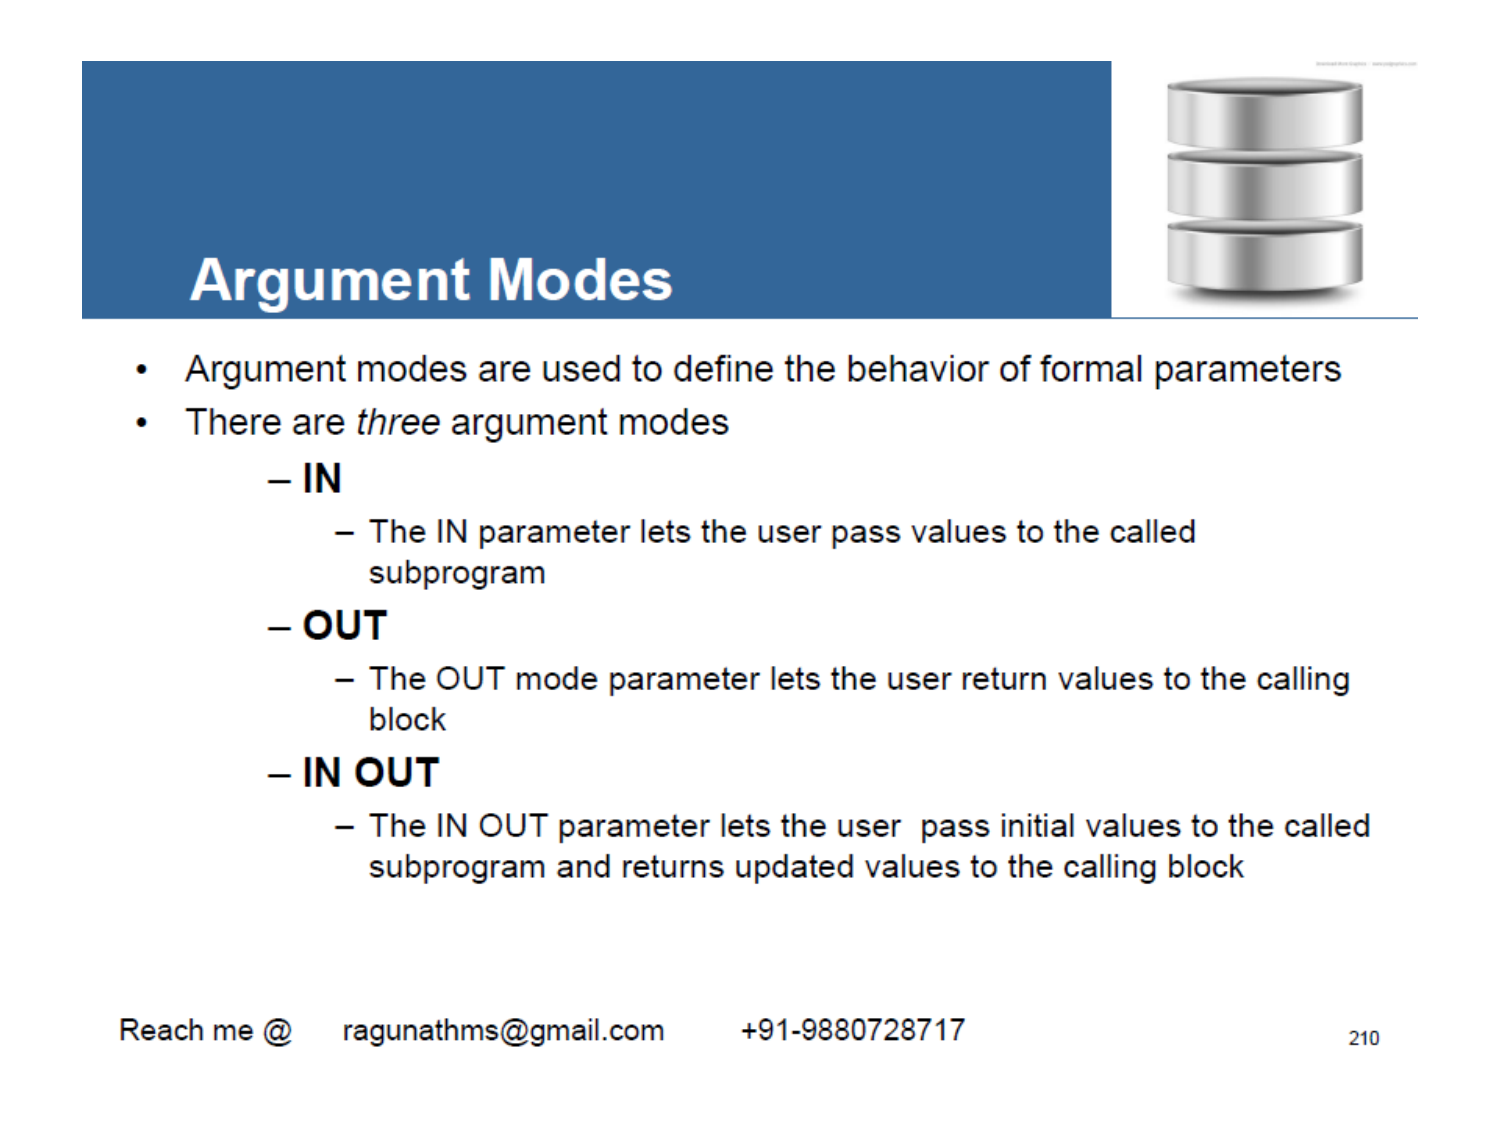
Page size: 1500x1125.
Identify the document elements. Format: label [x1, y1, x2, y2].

picture [81, 61, 1419, 1064]
